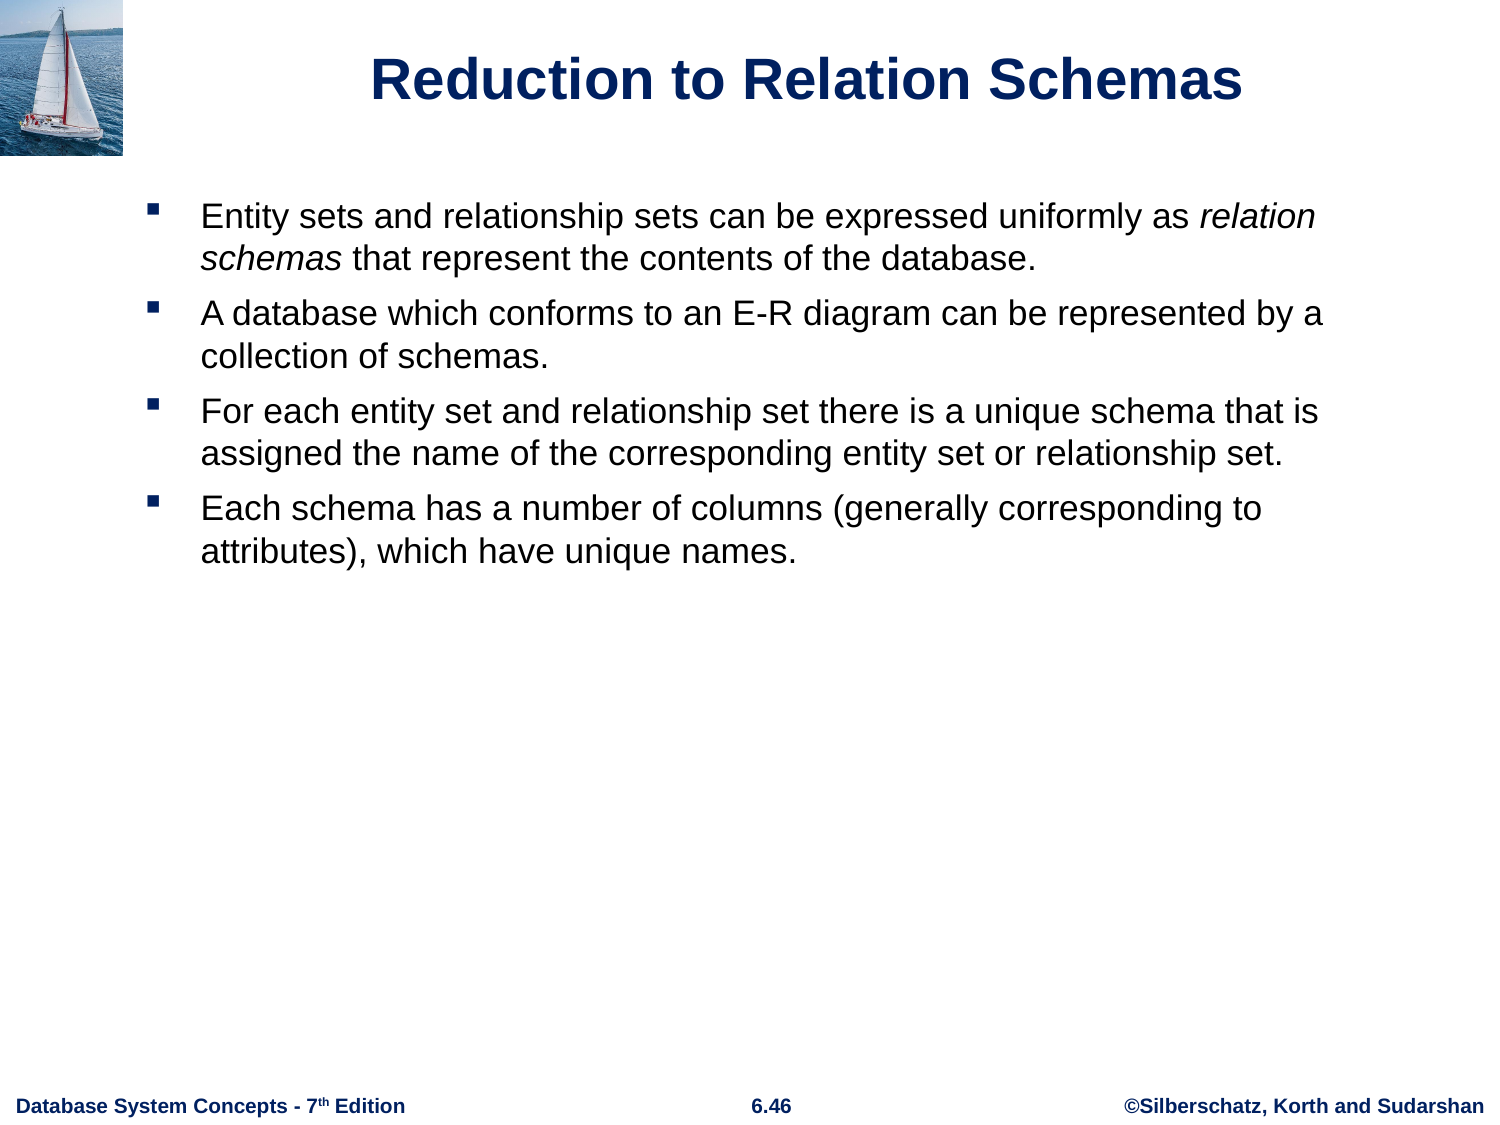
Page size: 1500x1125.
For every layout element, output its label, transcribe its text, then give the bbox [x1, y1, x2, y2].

picture [0, 0, 123, 156]
list Entity sets and relationship sets can be expressed uniformly as relation schemas that represent the contents of the database. A database which conforms to an E-R diagram can be represented by a collection of schemas. For each entity set and relationship set there is a unique schema that is assigned the name of the corresponding entity set or relationship set. Each schema has a number of columns (generally corresponding to attributes), which have unique names. [129, 185, 1370, 828]
title Reduction to Relation Schemas [145, 18, 1471, 119]
